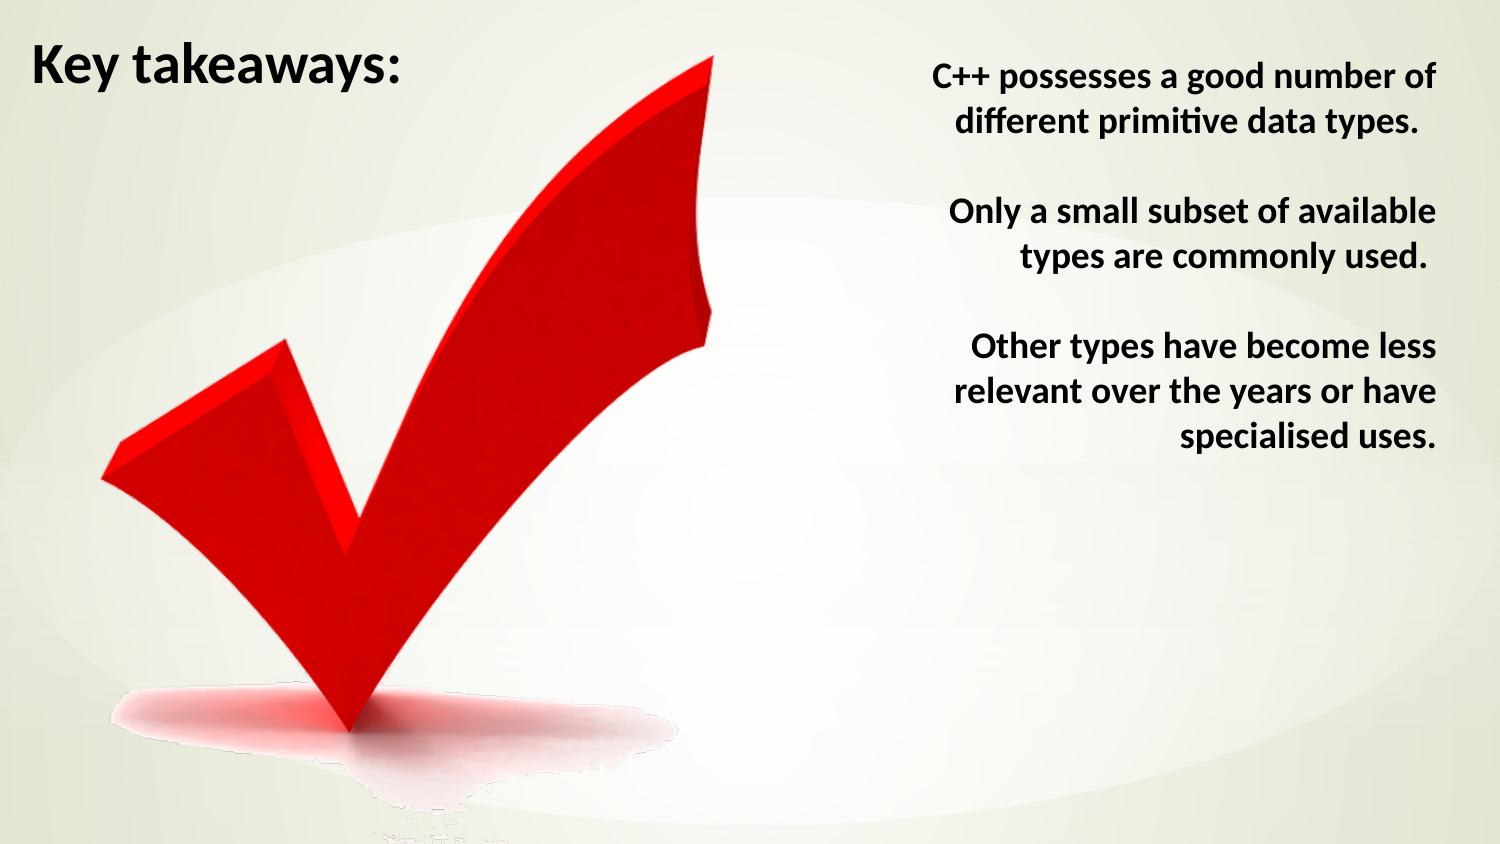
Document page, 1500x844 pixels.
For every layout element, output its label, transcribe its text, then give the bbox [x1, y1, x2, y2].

picture [100, 54, 715, 844]
text_box Key takeaways: [17, 18, 626, 159]
text_box C++ possesses a good number of different primitive data types. Only a small subset of available types are commonly used. Other types have become less relevant over the years or have specialised uses. [844, 43, 1453, 185]
